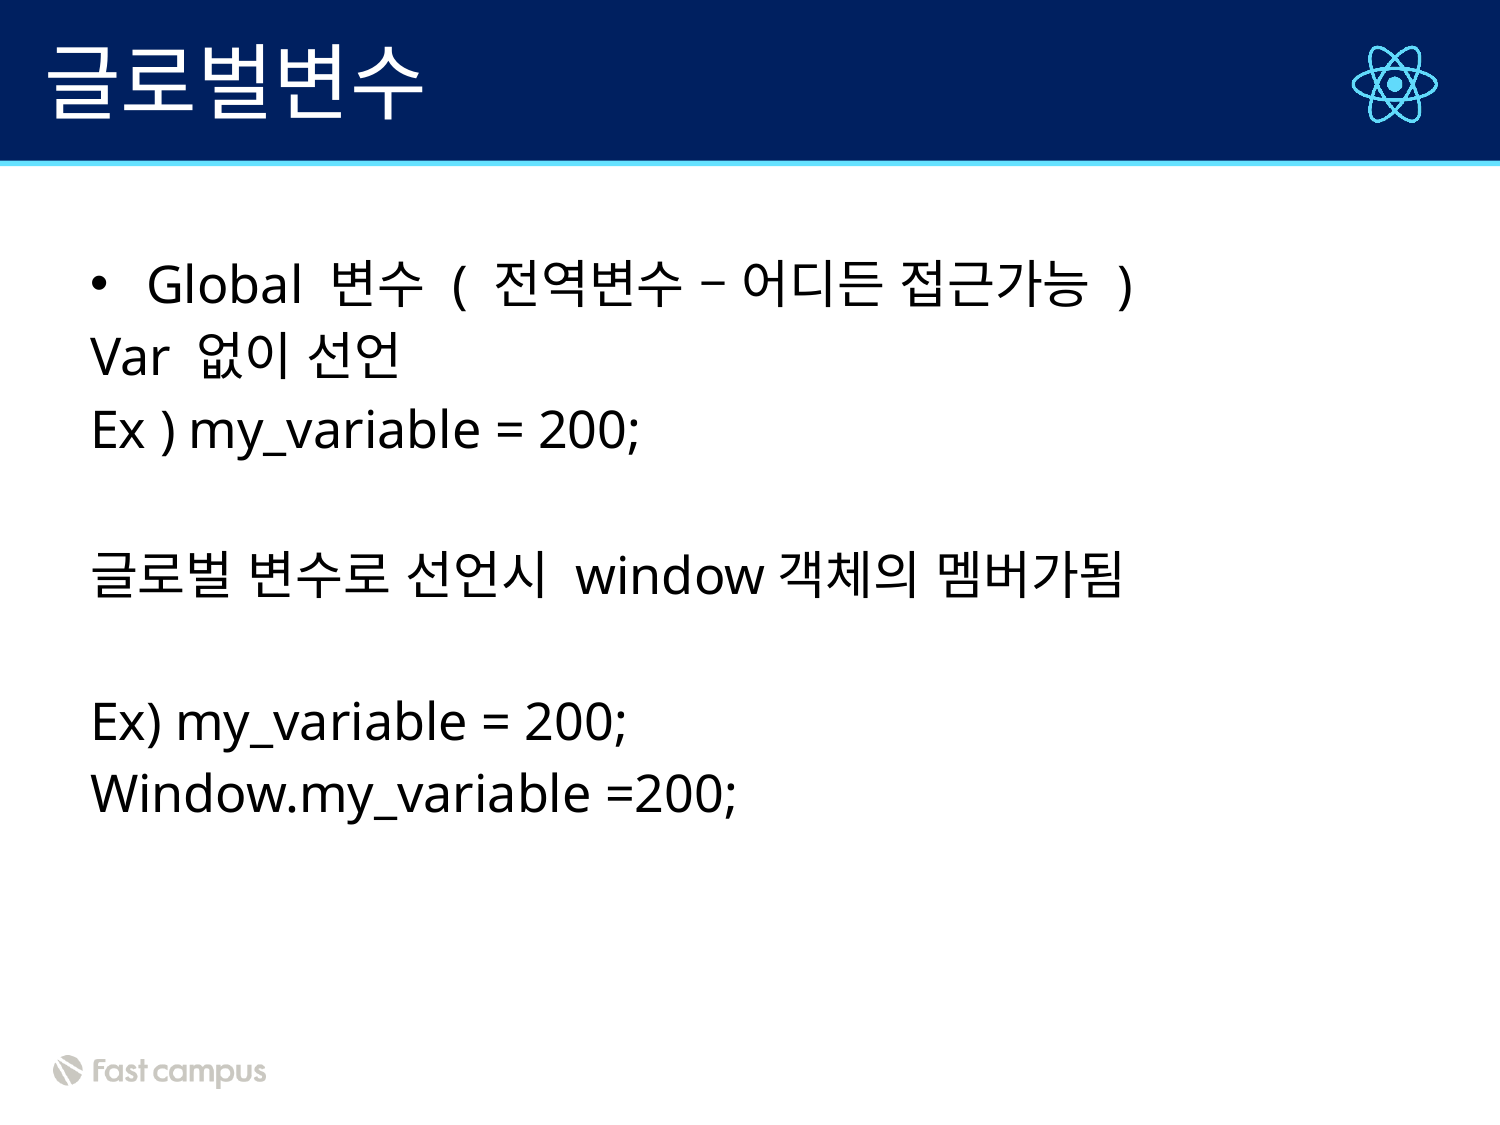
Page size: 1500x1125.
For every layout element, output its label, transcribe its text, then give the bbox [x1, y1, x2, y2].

title 글로벌변수 [29, 0, 1380, 175]
picture [1380, 36, 1444, 135]
list Global 변수 ( 전역변수 – 어디든 접근가능 ) Var 없이 선언 Ex ) my_variable = 200; 글로벌 변수로 선언시 window객체의 멤버가됨 Ex) my_variable = 200; Window.my_variable =200; [75, 243, 1425, 1125]
